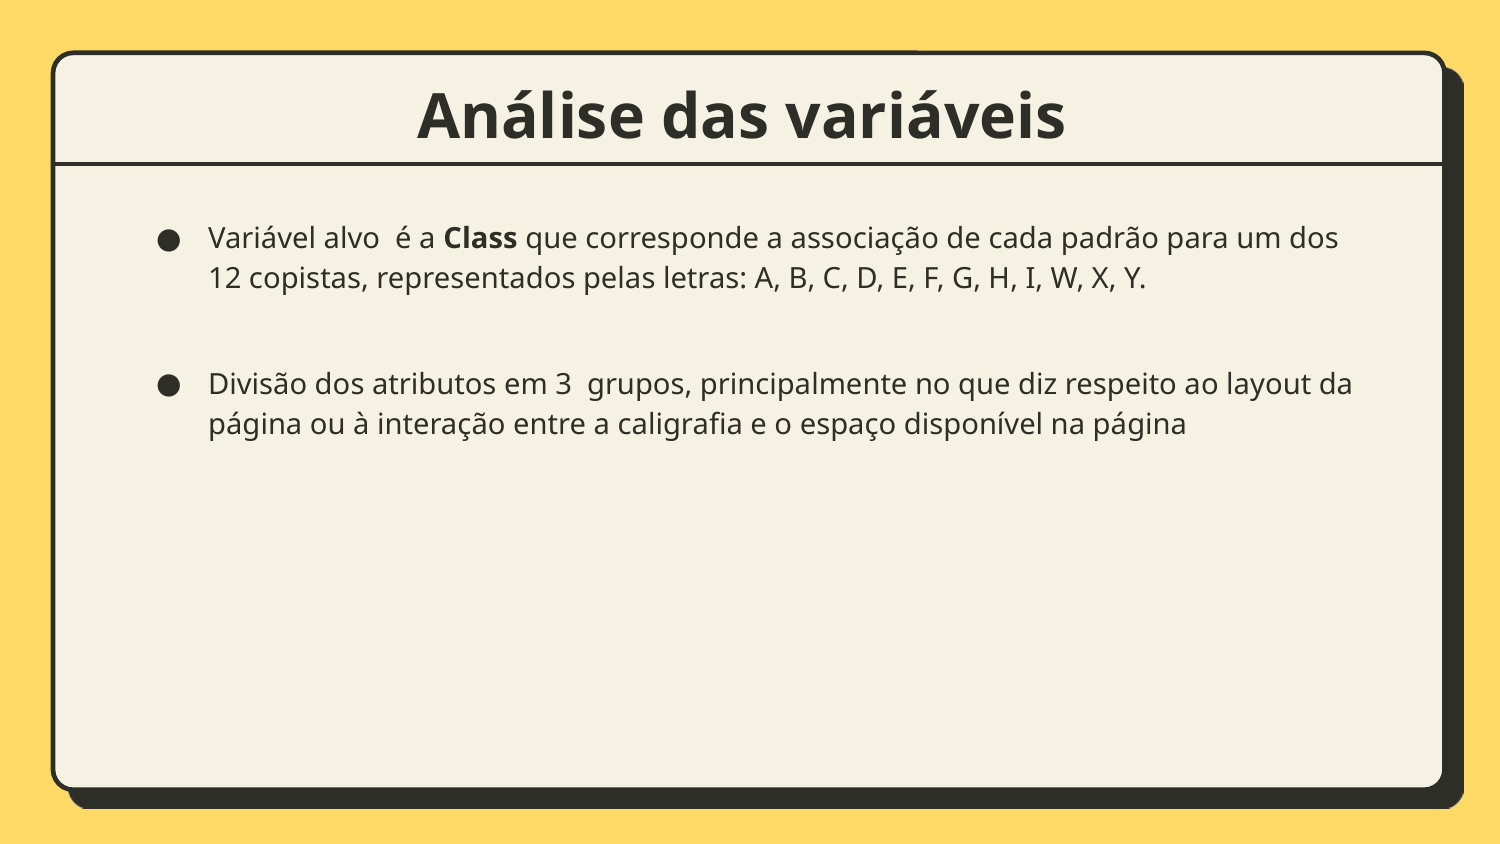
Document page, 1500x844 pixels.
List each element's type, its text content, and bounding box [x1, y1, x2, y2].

list Variável alvo é a Class que corresponde a associação de cada padrão para um dos 12 copistas, representados pelas letras: A, B, C, D, E, F, G, H, I, W, X, Y. Divisão dos atributos em 3 grupos, principalmente no que diz respeito ao layout da página ou à interação entre a caligrafia e o espaço disponível na página [118, 199, 1382, 394]
title Análise das variáveis [118, 86, 1382, 167]
